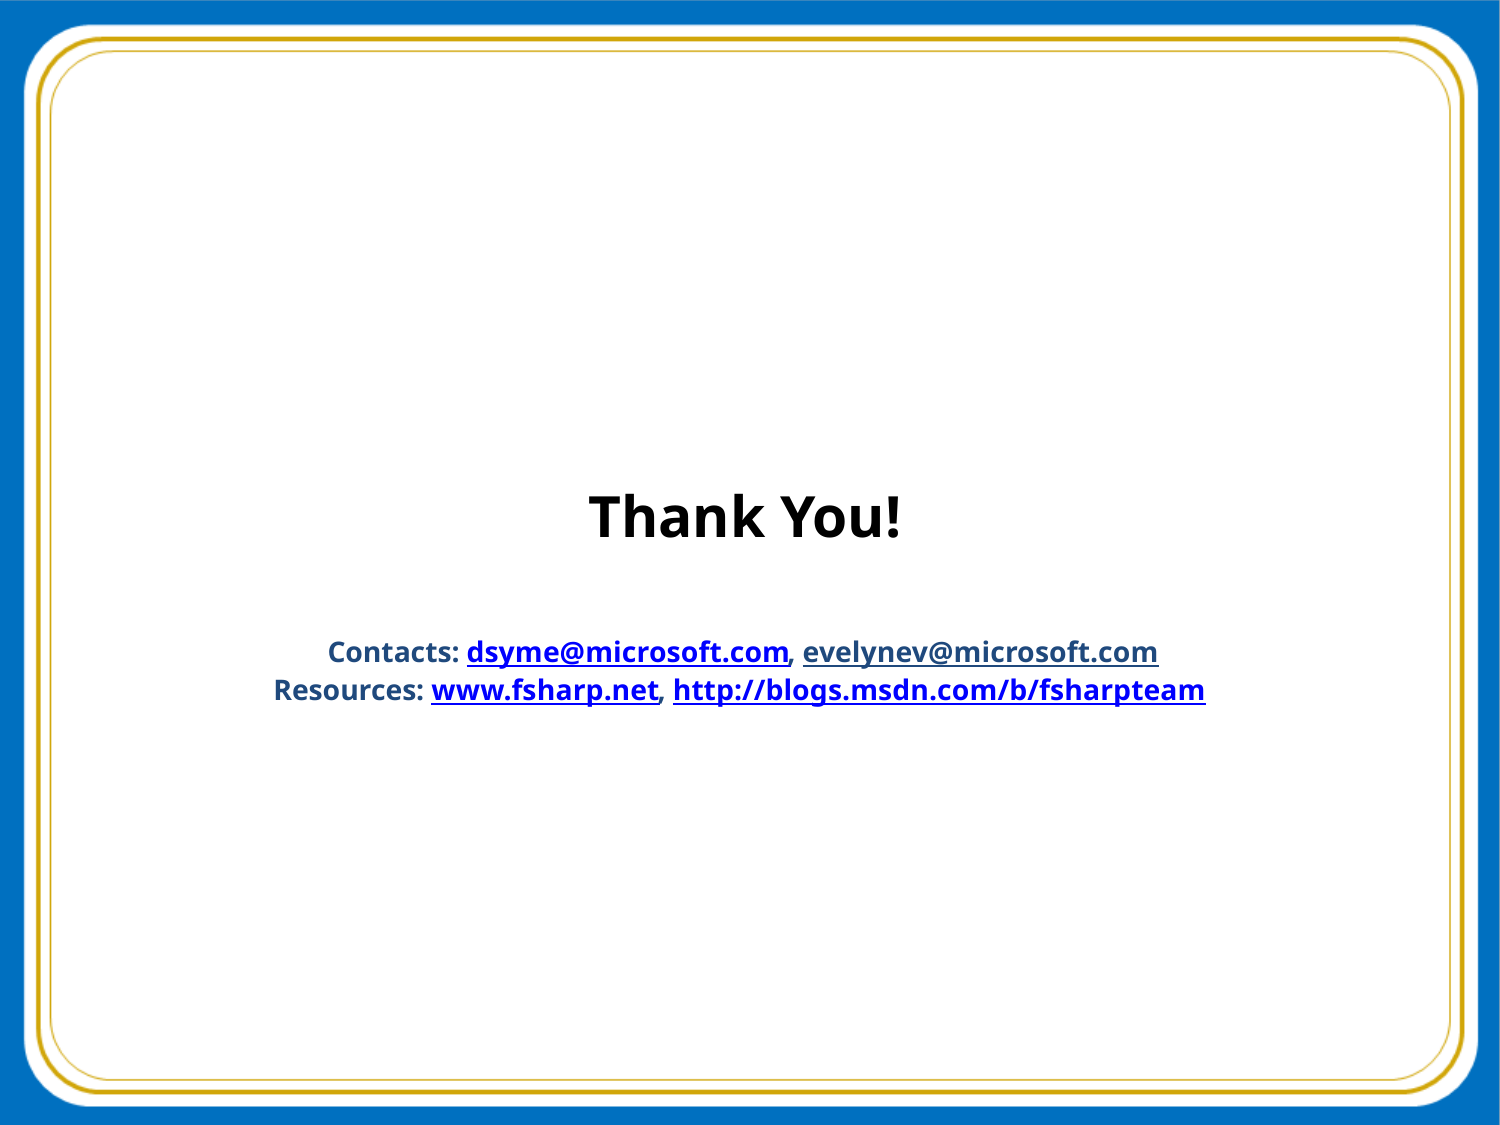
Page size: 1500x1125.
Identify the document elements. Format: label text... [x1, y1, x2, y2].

picture [0, 0, 1500, 1125]
title Thank You! Contacts: dsyme@microsoft.com, evelynev@microsoft.com Resources: www.fsharp.net, http://blogs.msdn.com/b/fsharpteam [171, 468, 1319, 718]
subtitle [0, 687, 1148, 764]
